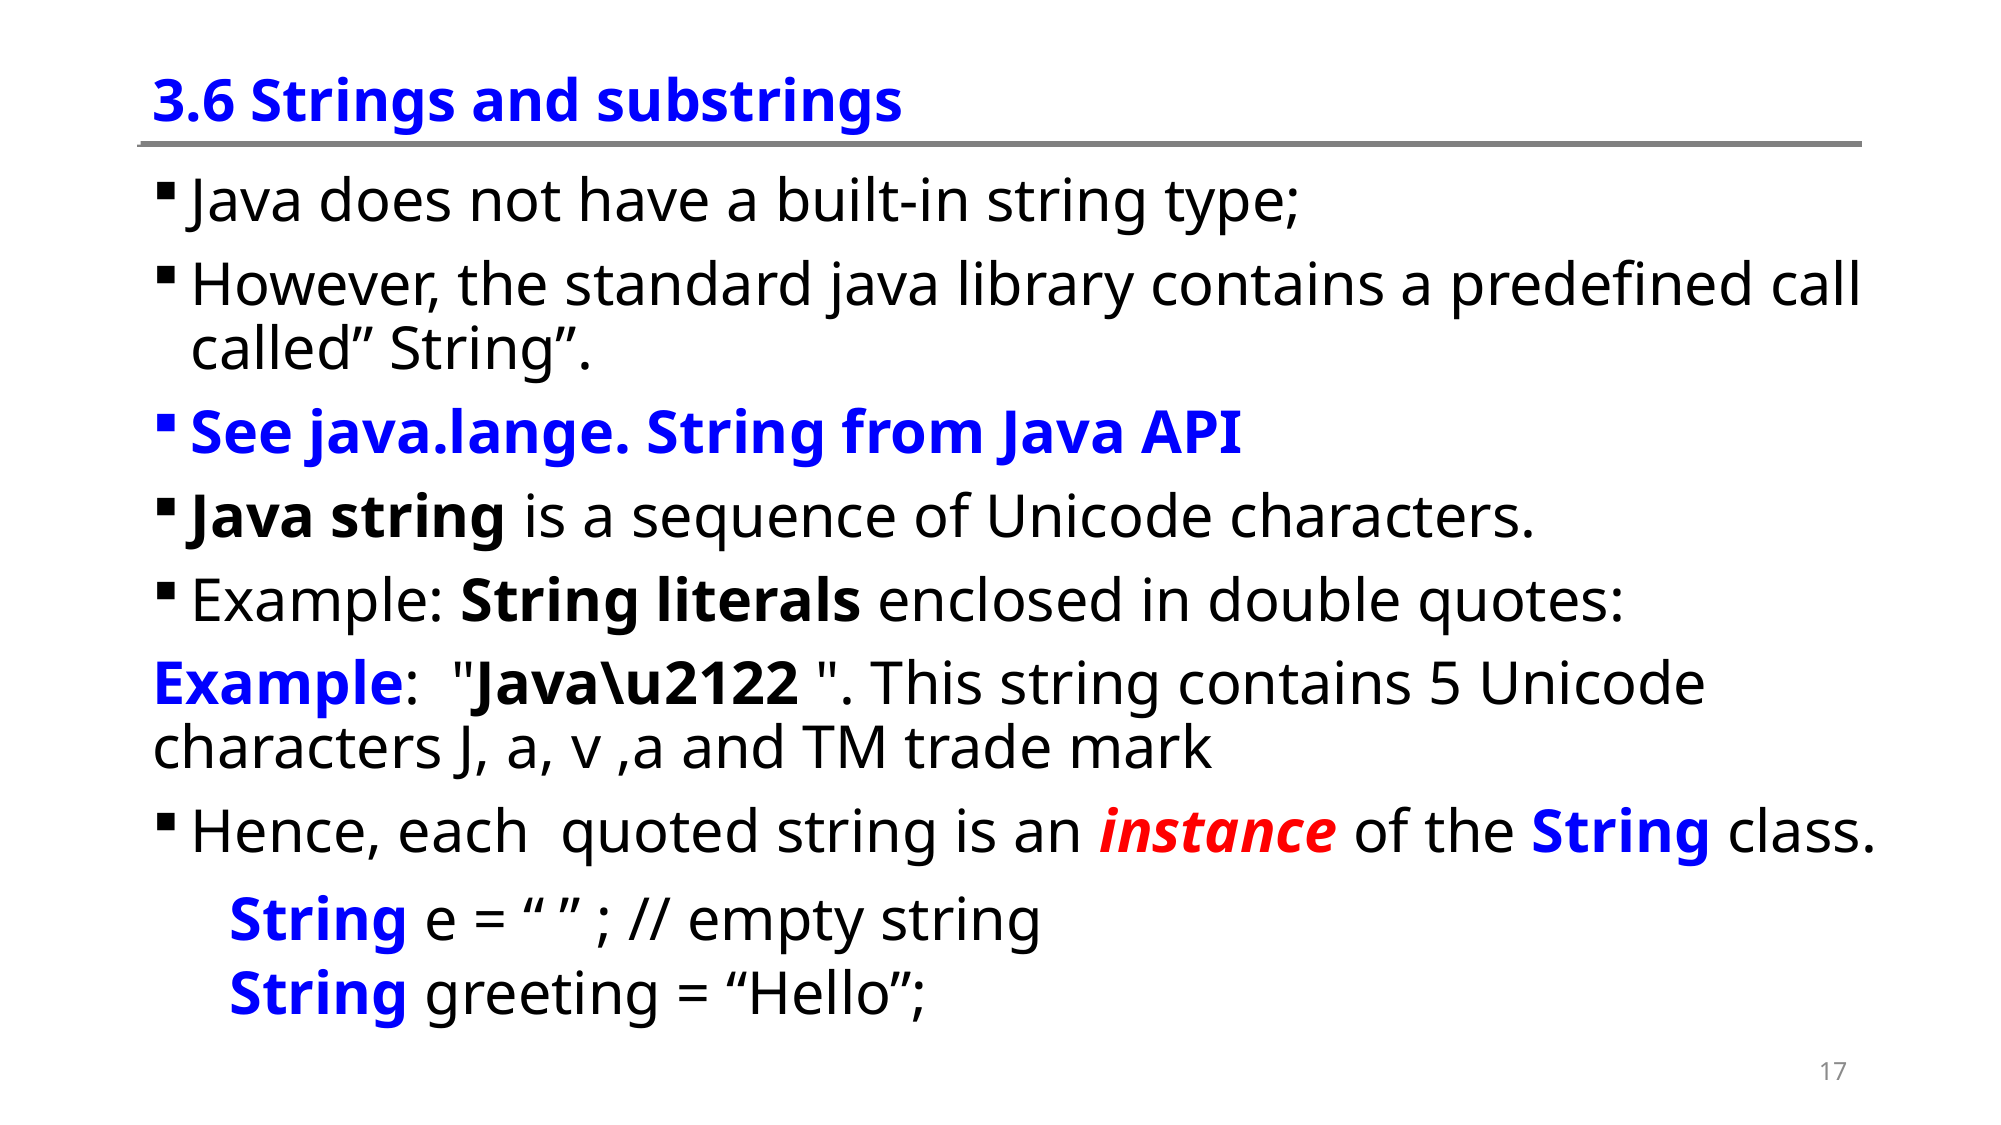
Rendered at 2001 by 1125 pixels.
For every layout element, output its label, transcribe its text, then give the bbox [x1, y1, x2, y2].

title 3.6 Strings and substrings [137, 59, 1863, 145]
slide_number 17 [1412, 1042, 1863, 1103]
list Java does not have a built-in string type; However, the standard java library contains a predefined call called” String”. See java.lange. String from Java API Java string is a sequence of Unicode characters. Example: String literals enclosed in double quotes: Example: "Java\u2122 ". This string contains 5 Unicode characters J, a, v ,a and TM trade mark Hence, each quoted string is an instance of the String class. String e = “ ” ; // empty string String greeting = “Hello”; [137, 162, 1933, 1043]
